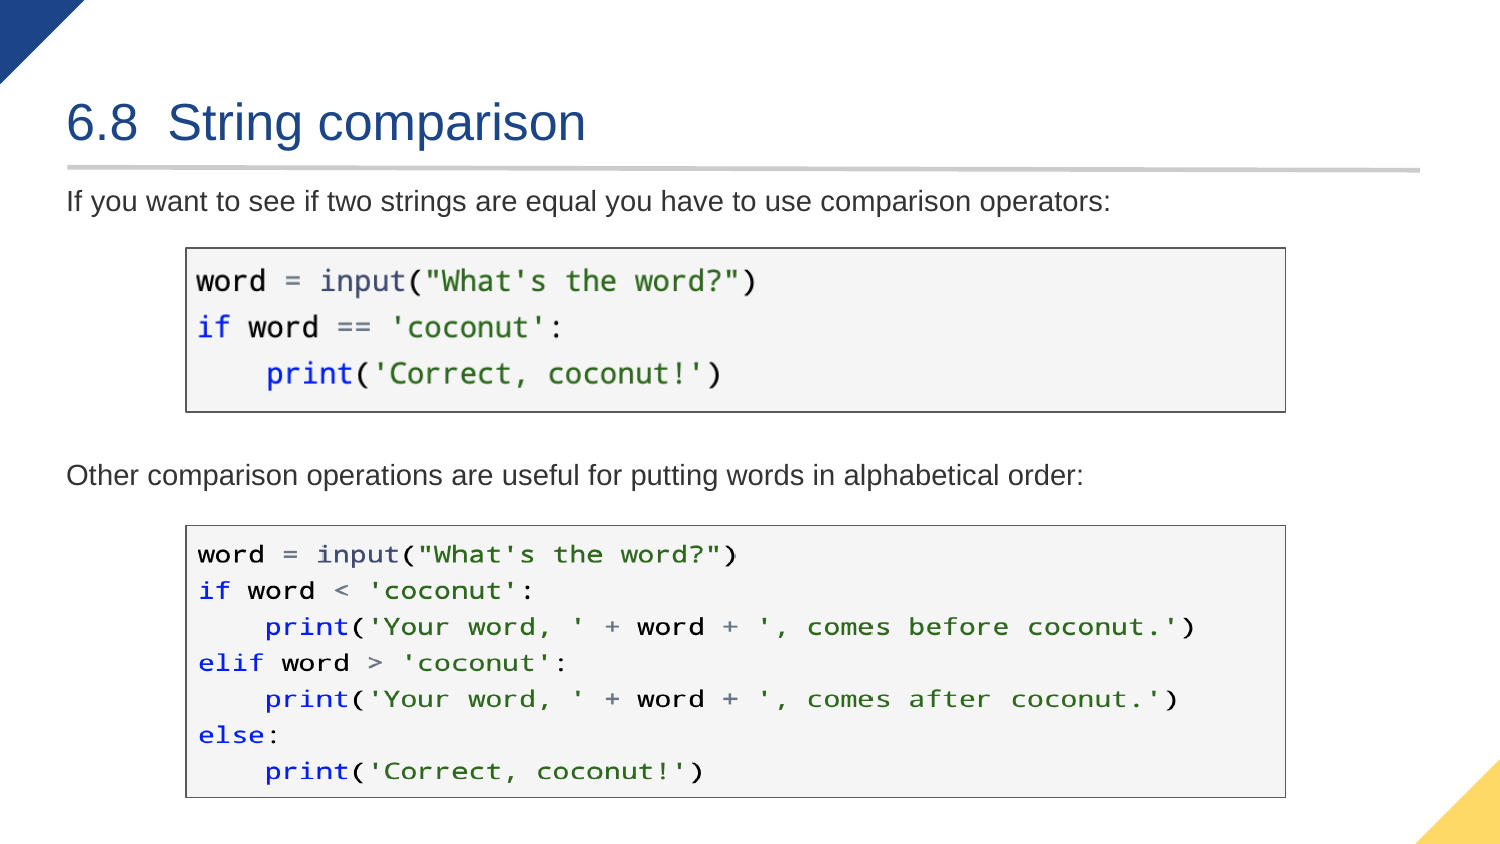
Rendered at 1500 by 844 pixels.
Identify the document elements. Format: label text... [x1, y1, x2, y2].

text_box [67, 166, 1421, 171]
text_box [0, 0, 84, 84]
title 6.8 String comparison [51, 72, 1449, 166]
picture [186, 248, 1285, 412]
list If you want to see if two strings are equal you have to use comparison operators: Other comparison operations are useful for putting words in alphabetical order: [51, 166, 1449, 750]
picture [186, 526, 1285, 797]
text_box [1416, 760, 1500, 844]
